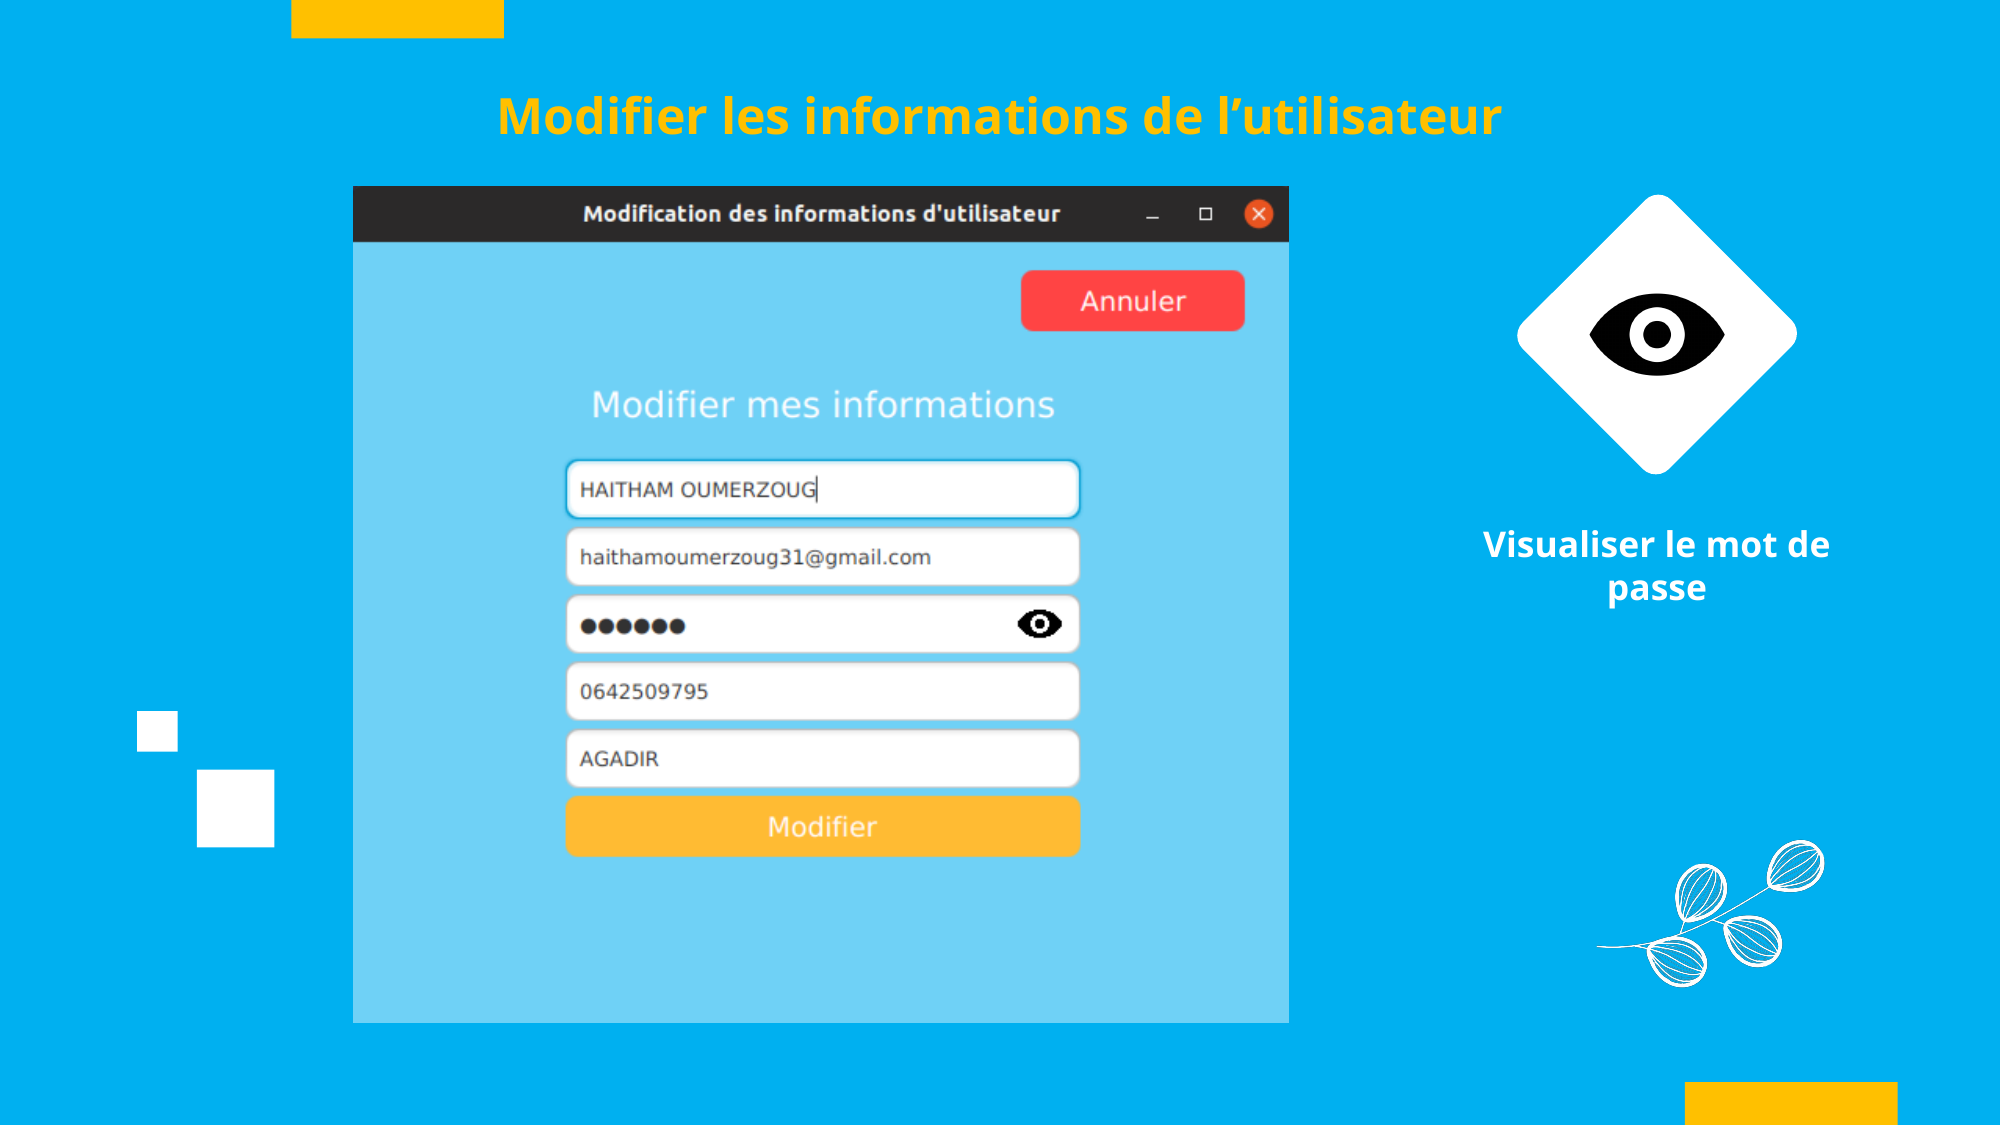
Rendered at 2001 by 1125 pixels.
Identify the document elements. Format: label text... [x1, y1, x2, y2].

picture [1767, 841, 1824, 892]
text_box [291, 0, 504, 39]
text_box Visualiser le mot de passe [1427, 507, 1887, 623]
text_box [196, 769, 275, 848]
picture [1647, 935, 1707, 987]
text_box [1517, 194, 1797, 475]
text_box [137, 711, 178, 752]
text_box Modifier les informations de l’utilisateur [396, 84, 1604, 162]
picture [1724, 916, 1782, 967]
picture [1676, 864, 1727, 922]
text_box [1684, 1082, 1898, 1125]
picture [1588, 265, 1726, 404]
picture [354, 187, 1288, 1022]
